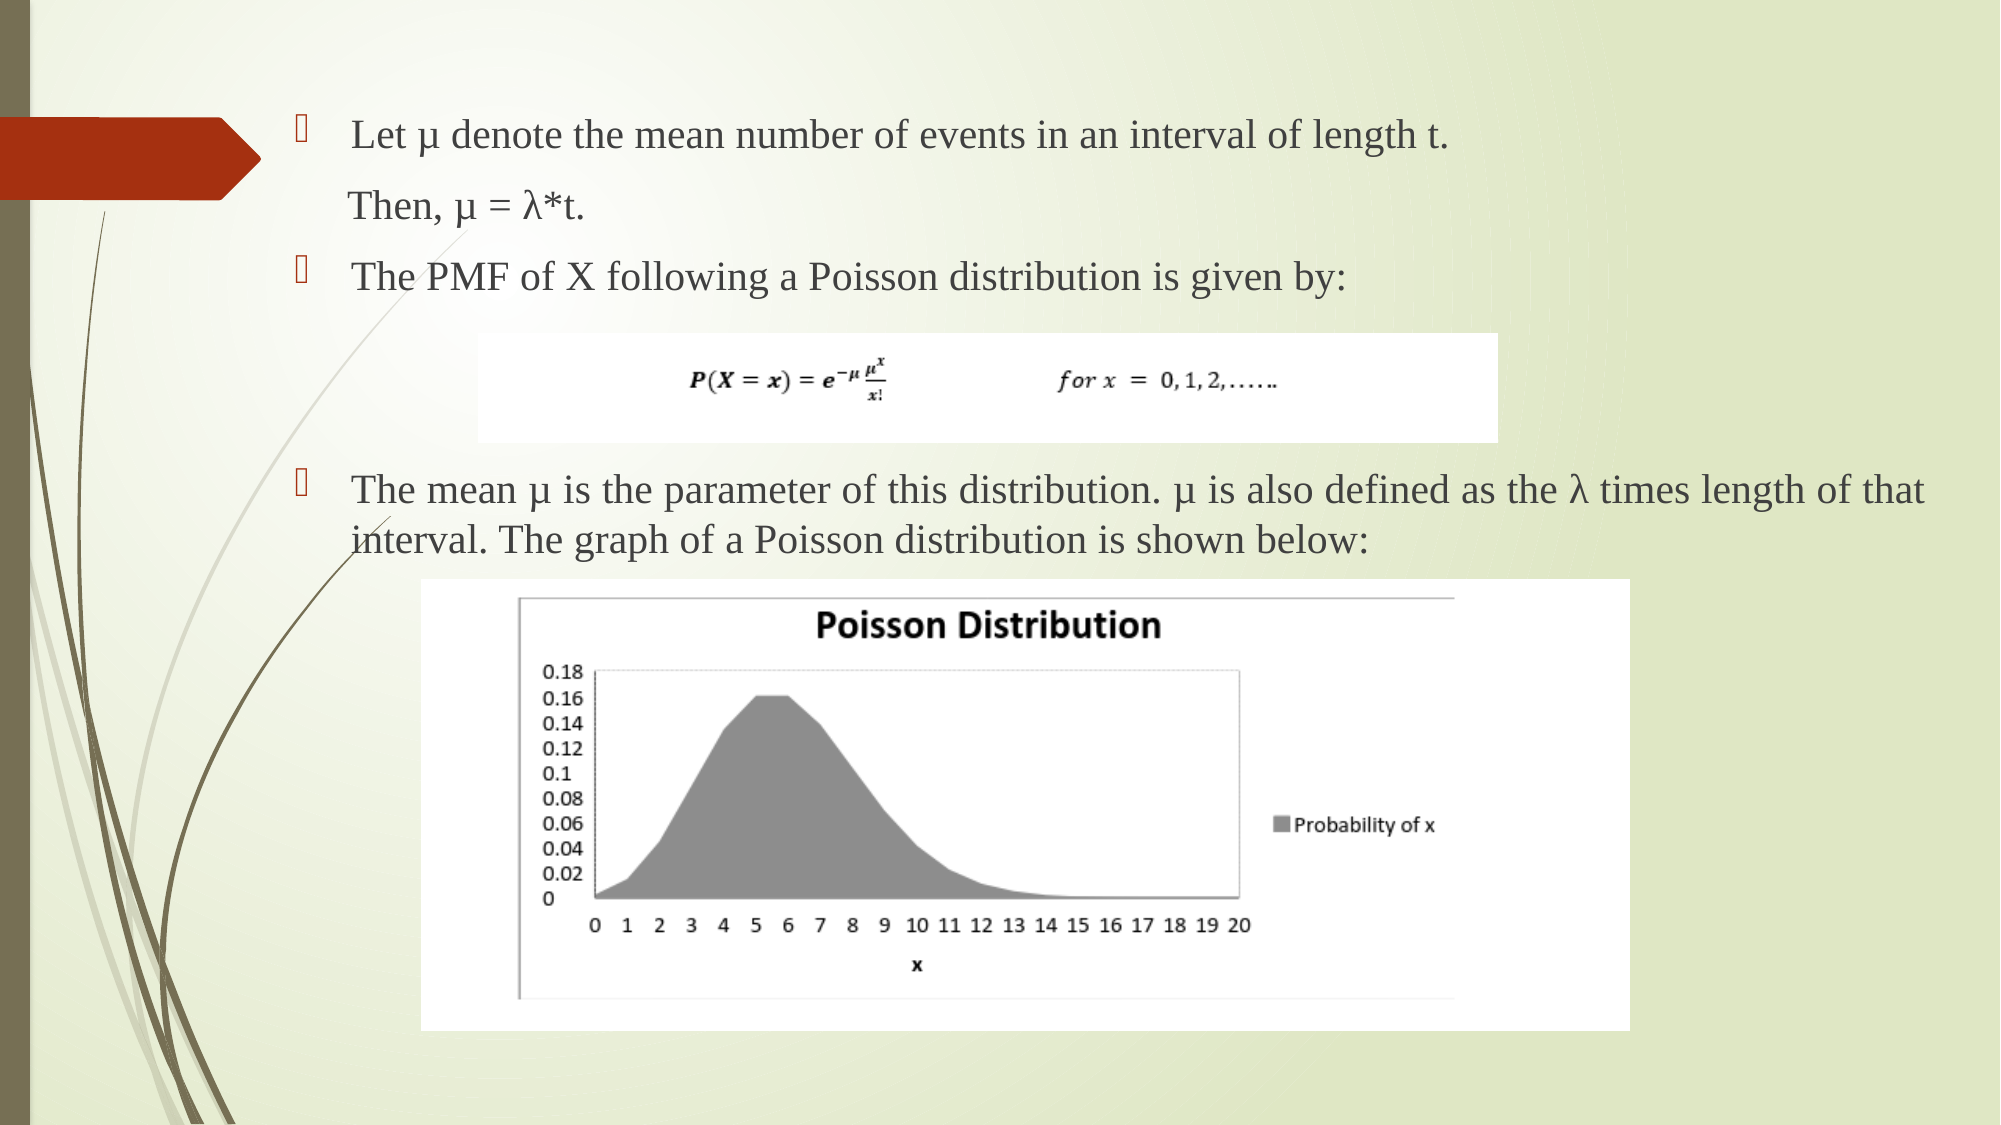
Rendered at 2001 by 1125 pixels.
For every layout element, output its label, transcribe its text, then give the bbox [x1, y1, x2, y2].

picture [478, 332, 1498, 443]
picture [421, 579, 1631, 1032]
list Let µ denote the mean number of events in an interval of length t. Then, µ = λ*t. The PMF of X following a Poisson distribution is given by: The mean µ is the parameter of this distribution. µ is also defined as the λ times length of that interval. The graph of a Poisson distribution is shown below: [279, 99, 1942, 1093]
